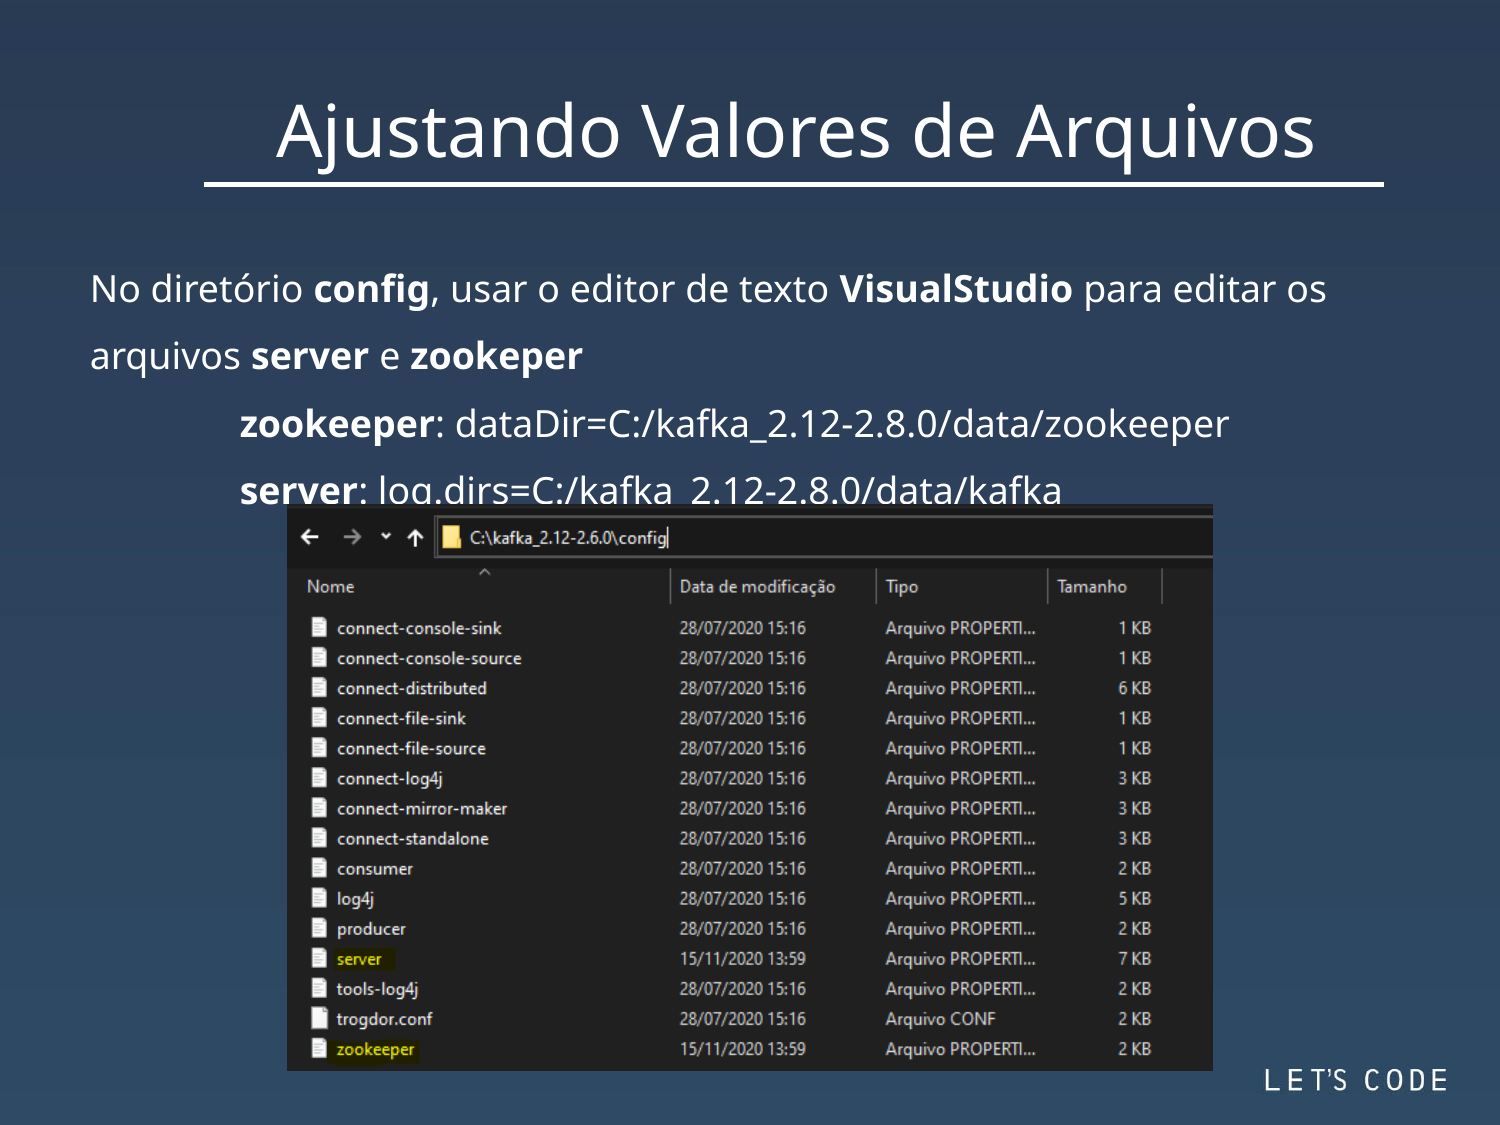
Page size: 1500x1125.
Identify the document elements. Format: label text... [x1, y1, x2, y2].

text_box No diretório config, usar o editor de texto VisualStudio para editar os arquivos server e zookeper zookeeper: dataDir=C:/kafka_2.12-2.8.0/data/zookeeper server: log.dirs=C:/kafka_2.12-2.8.0/data/kafka [74, 227, 1445, 445]
picture [0, 0, 1500, 1125]
text_box Ajustando Valores de Arquivos [195, 69, 1399, 168]
